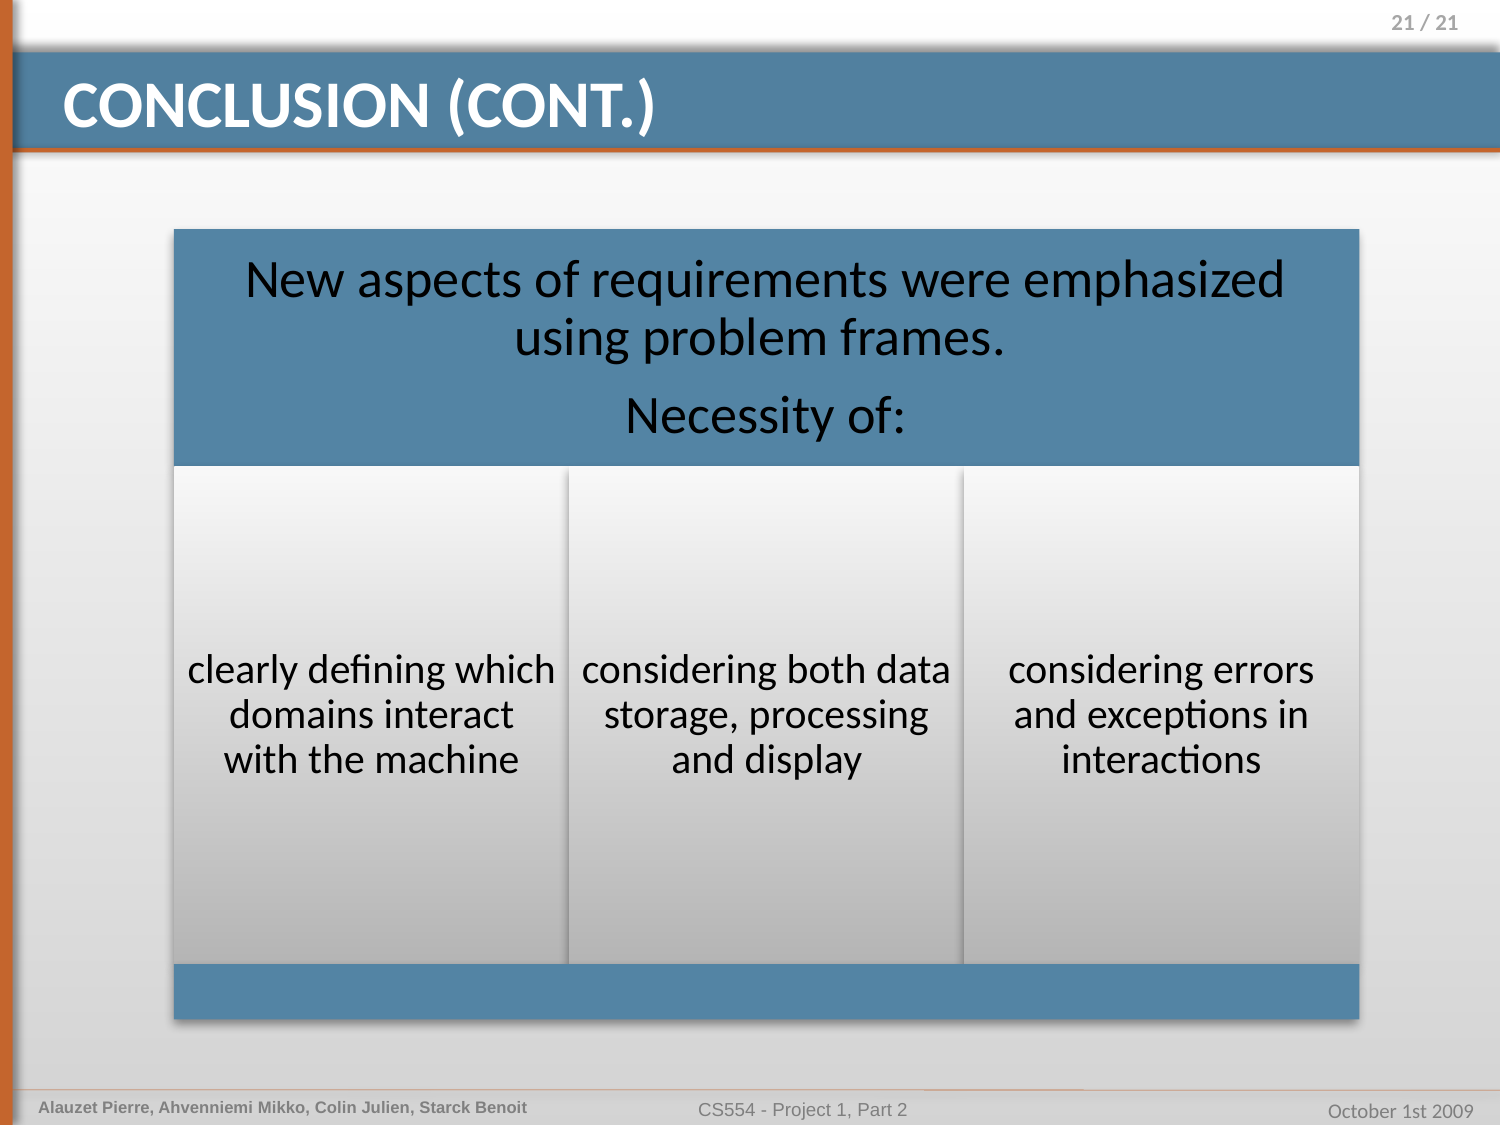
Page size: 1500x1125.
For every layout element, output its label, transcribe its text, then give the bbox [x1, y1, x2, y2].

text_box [173, 228, 1360, 1020]
title Conclusion (cont.) [49, 53, 1442, 141]
